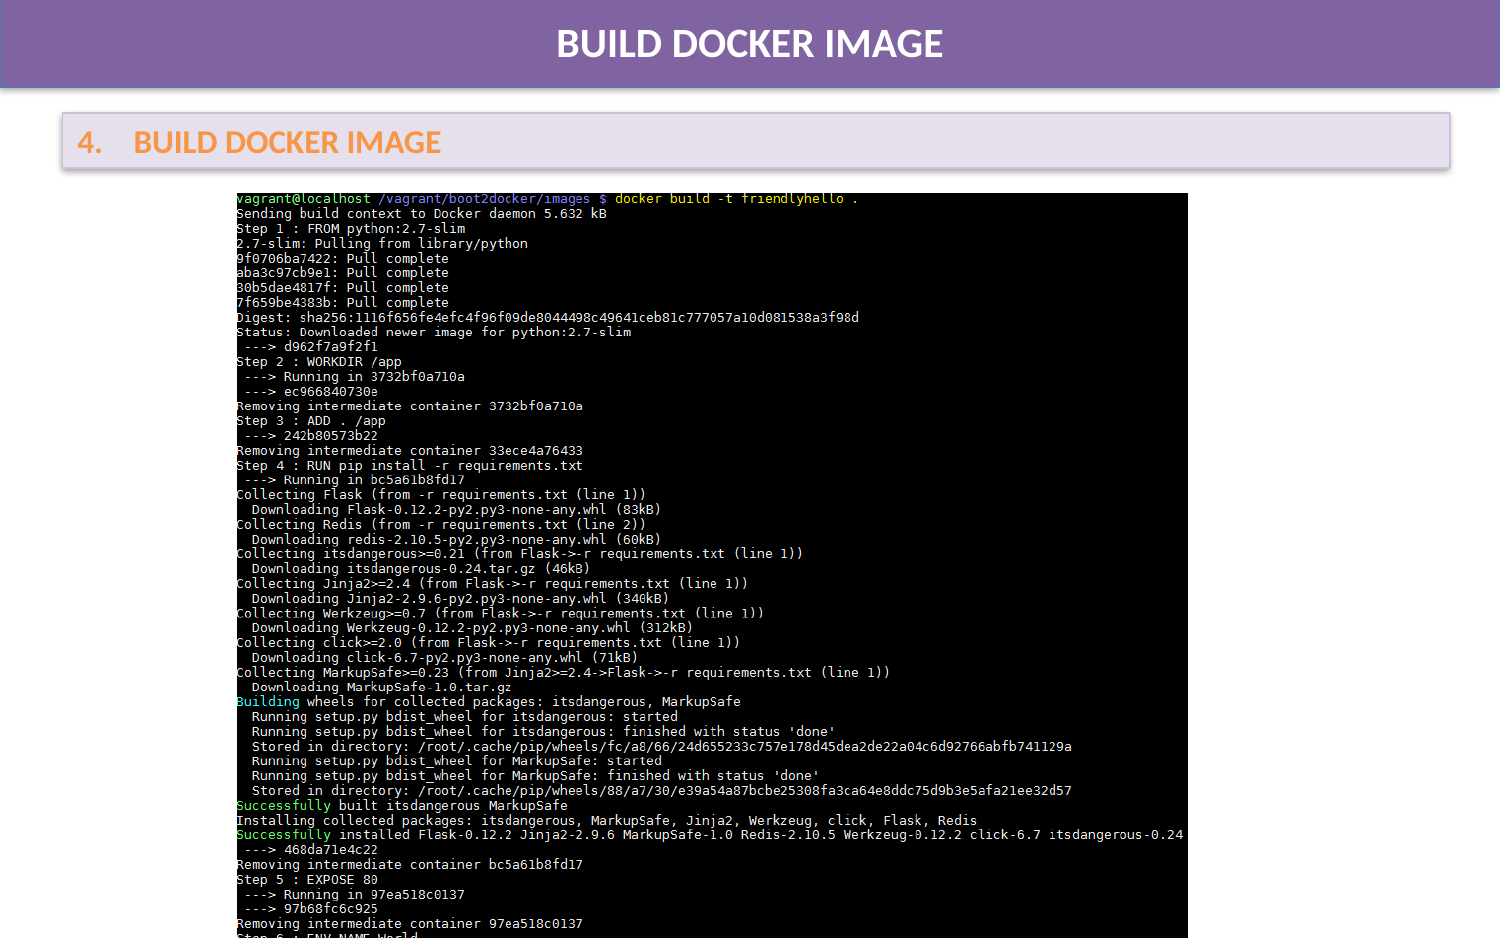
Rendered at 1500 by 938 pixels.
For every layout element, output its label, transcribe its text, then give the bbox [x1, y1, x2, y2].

picture [237, 193, 1188, 938]
text_box Build docker image [0, 0, 1500, 88]
text_box Build docker image [62, 112, 1451, 169]
